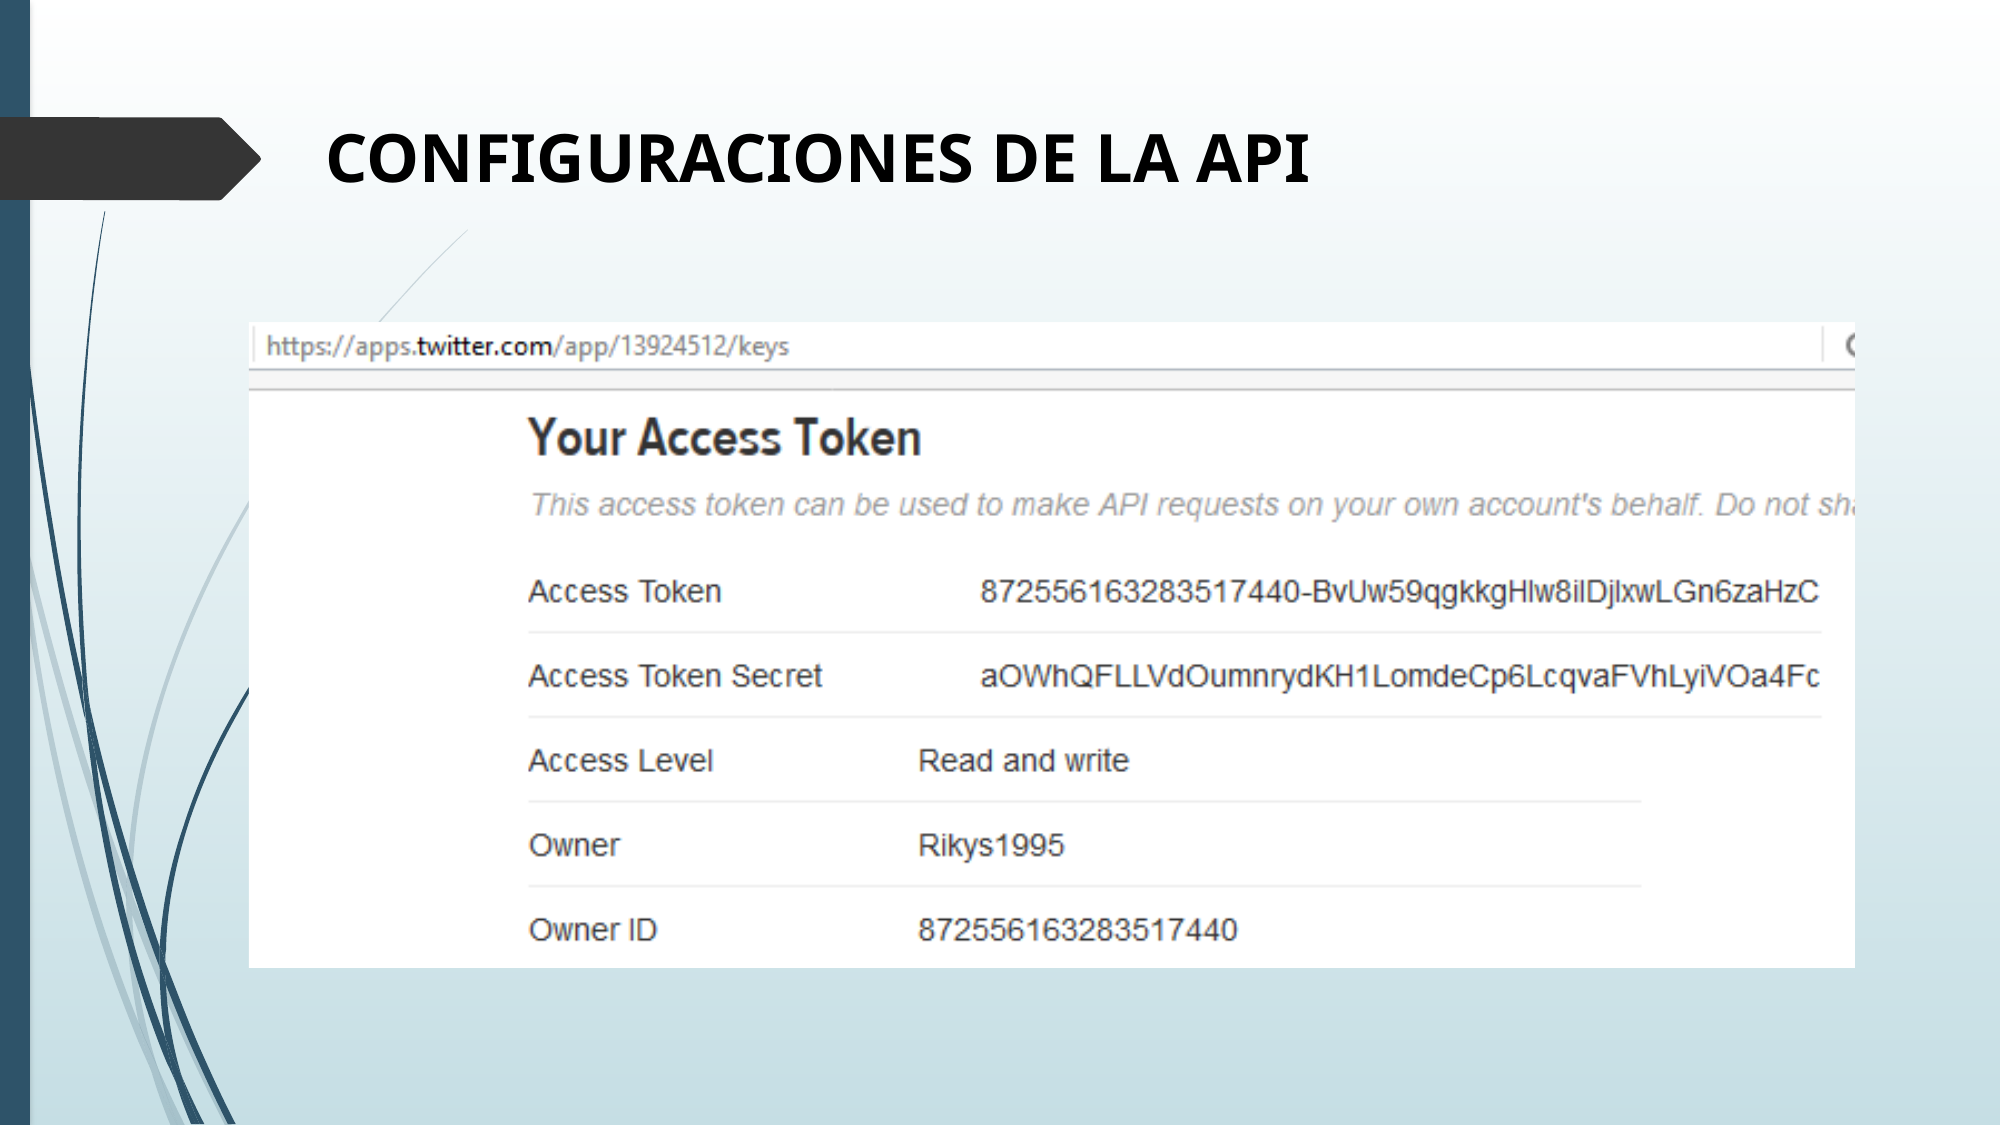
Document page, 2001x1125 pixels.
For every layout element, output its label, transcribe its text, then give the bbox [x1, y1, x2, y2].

picture [248, 321, 1856, 968]
text_box CONFIGURACIONES DE LA API [310, 108, 1463, 204]
